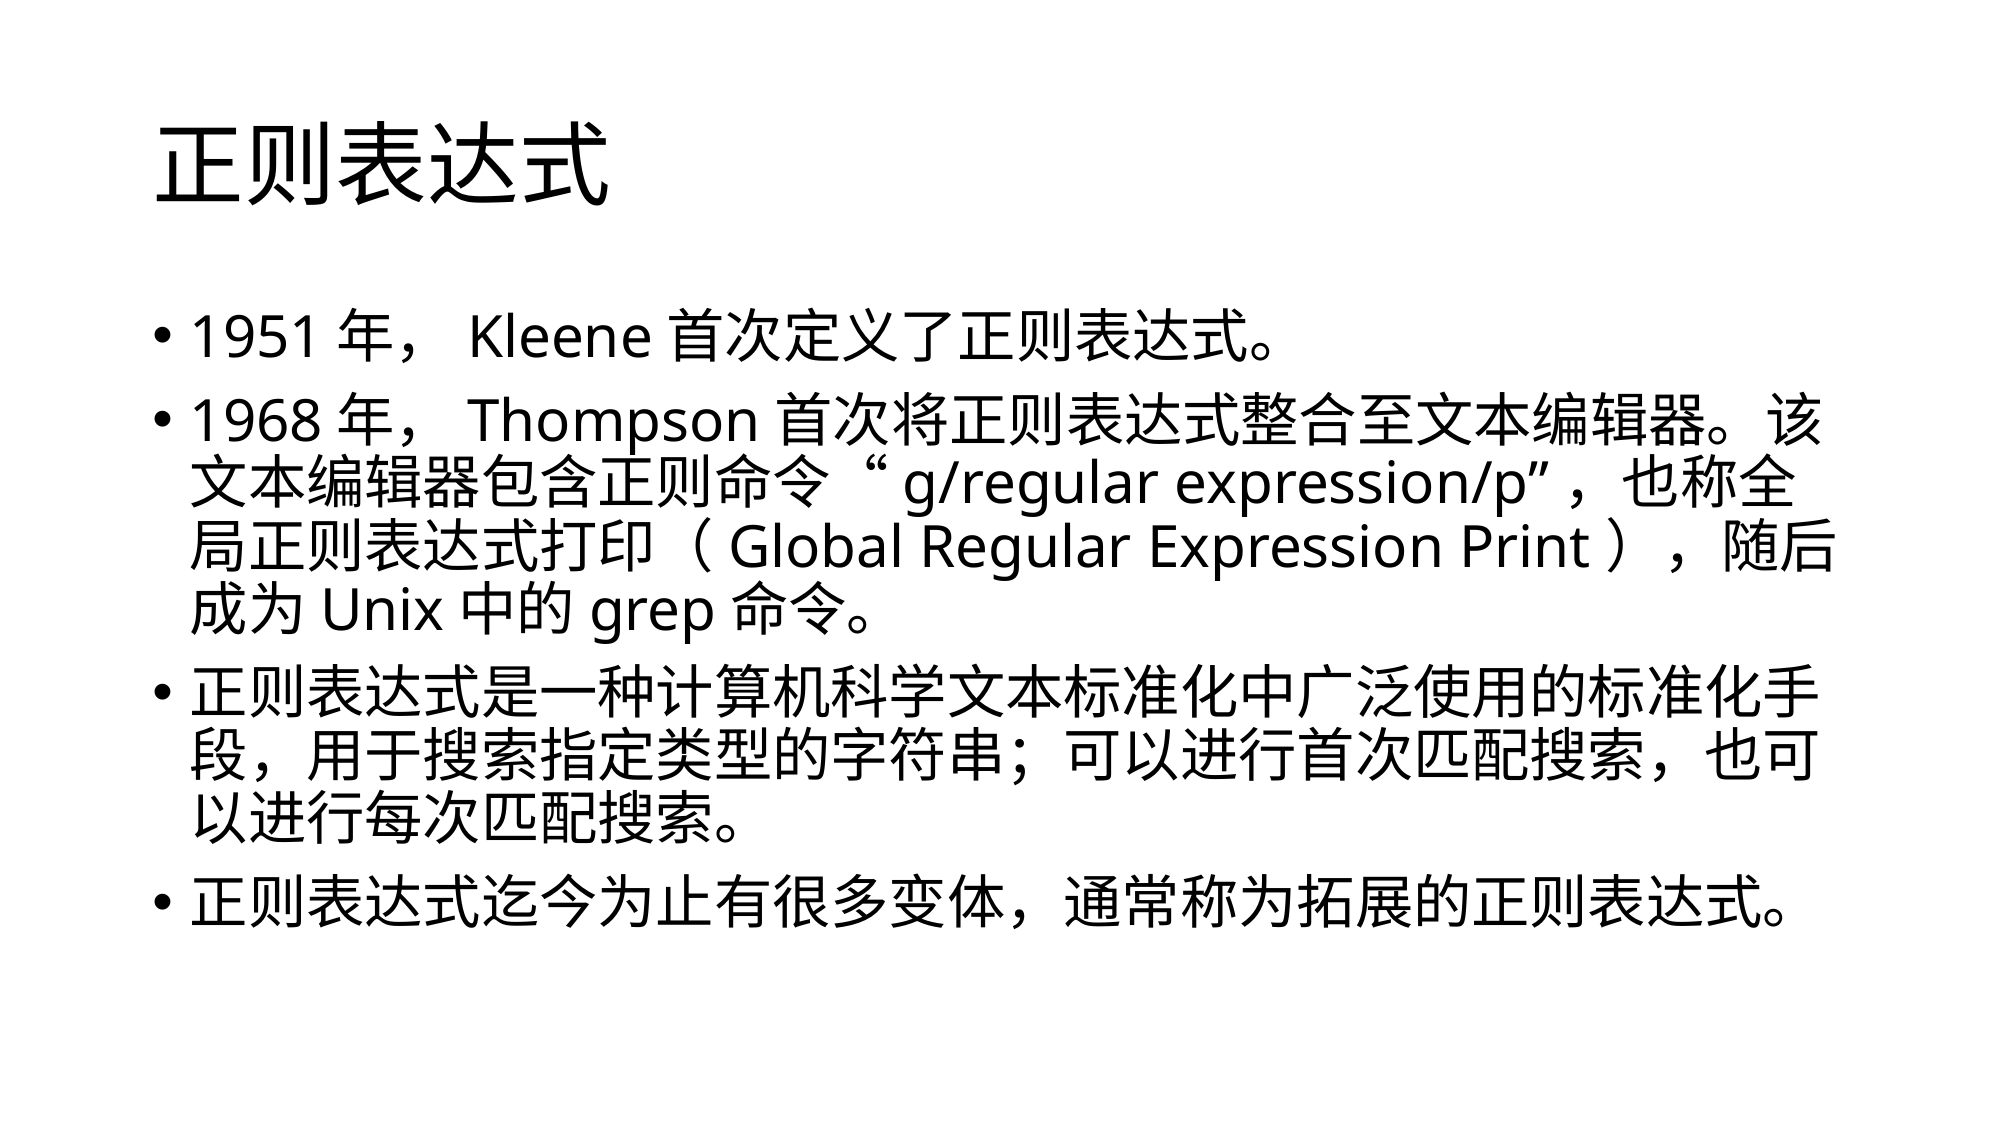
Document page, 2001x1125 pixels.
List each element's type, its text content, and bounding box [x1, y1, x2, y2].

title 正则表达式 [137, 59, 1863, 278]
list 1951年，Kleene首次定义了正则表达式。 1968年，Thompson首次将正则表达式整合至文本编辑器。该文本编辑器包含正则命令“g/regular expression/p”，也称全局正则表达式打印（Global Regular Expression Print），随后成为Unix中的grep命令。 正则表达式是一种计算机科学文本标准化中广泛使用的标准化手段，用于搜索指定类型的字符串；可以进行首次匹配搜索，也可以进行每次匹配搜索。 正则表达式迄今为止有很多变体，通常称为拓展的正则表达式。 [137, 299, 1863, 1014]
